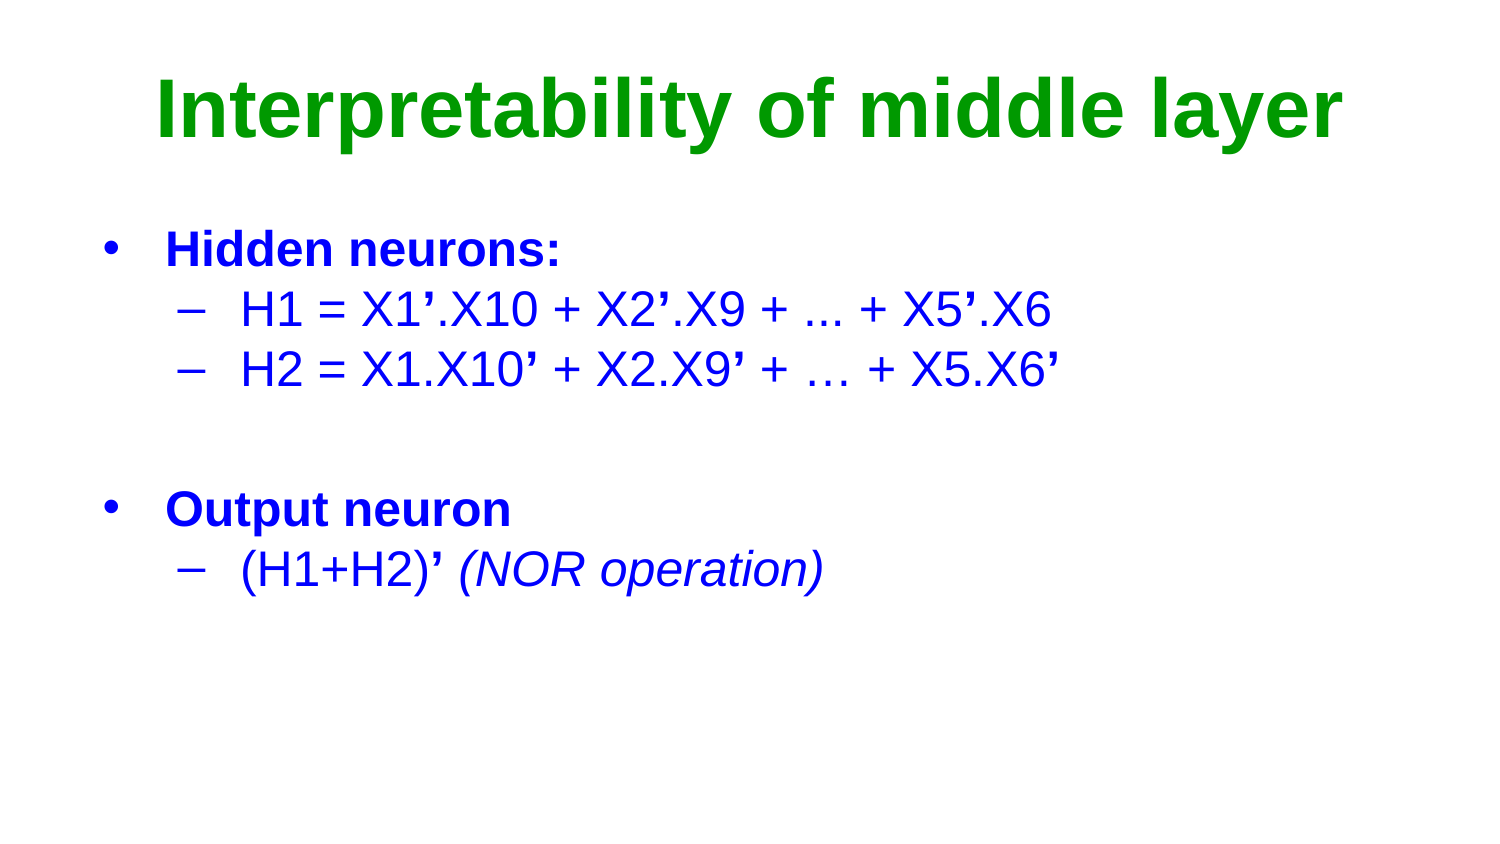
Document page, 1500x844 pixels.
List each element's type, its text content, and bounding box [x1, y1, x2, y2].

title Interpretability of middle layer [75, 33, 1425, 175]
list Hidden neurons: H1 = X1’.X10 + X2’.X9 + ... + X5’.X6 H2 = X1.X10’ + X2.X9’ + … + X5.X6’ Output neuron (H1+H2)’ (NOR operation) [75, 209, 1425, 767]
